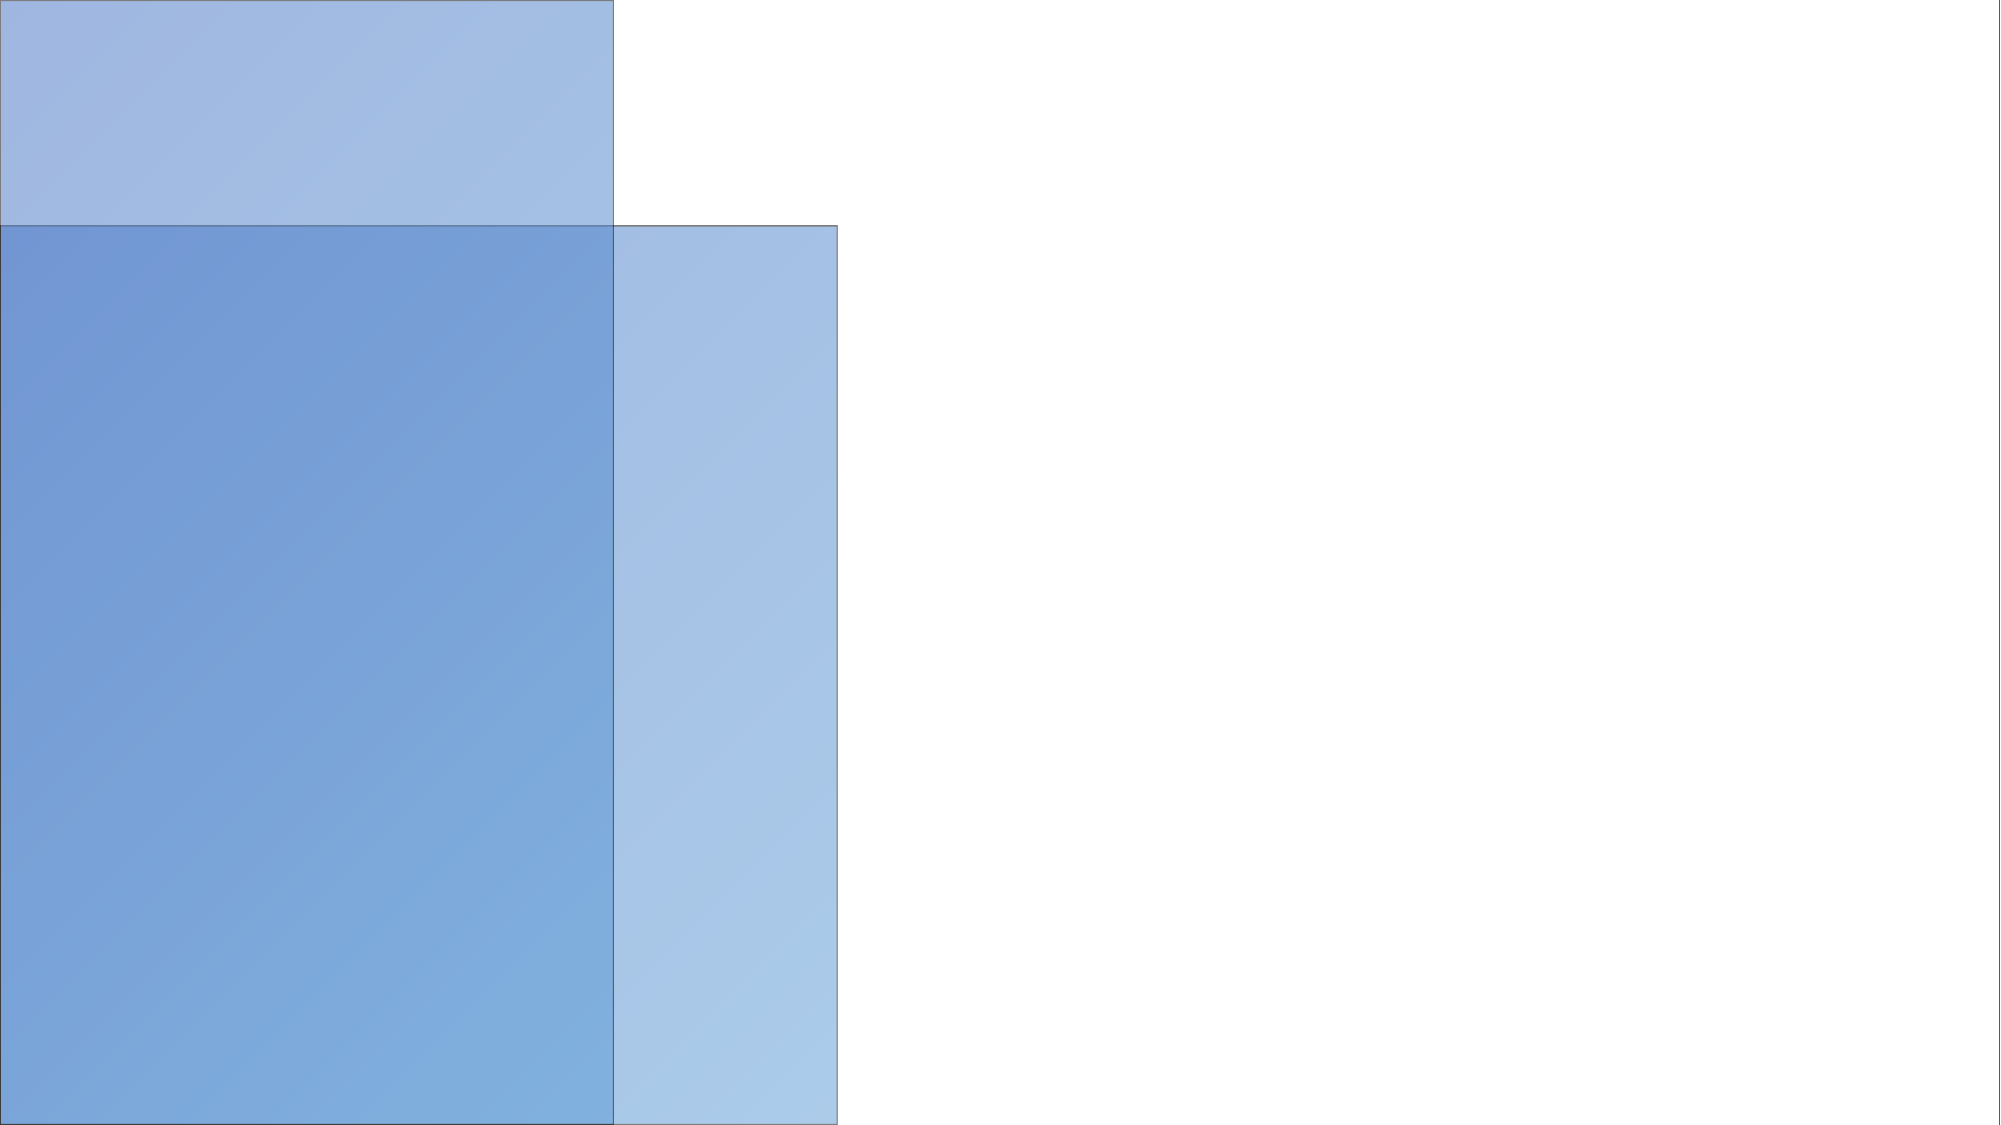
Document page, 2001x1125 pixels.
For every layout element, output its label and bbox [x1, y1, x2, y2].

text_box [616, 0, 2000, 1125]
text_box [0, 0, 616, 1125]
text_box [616, 223, 840, 1125]
